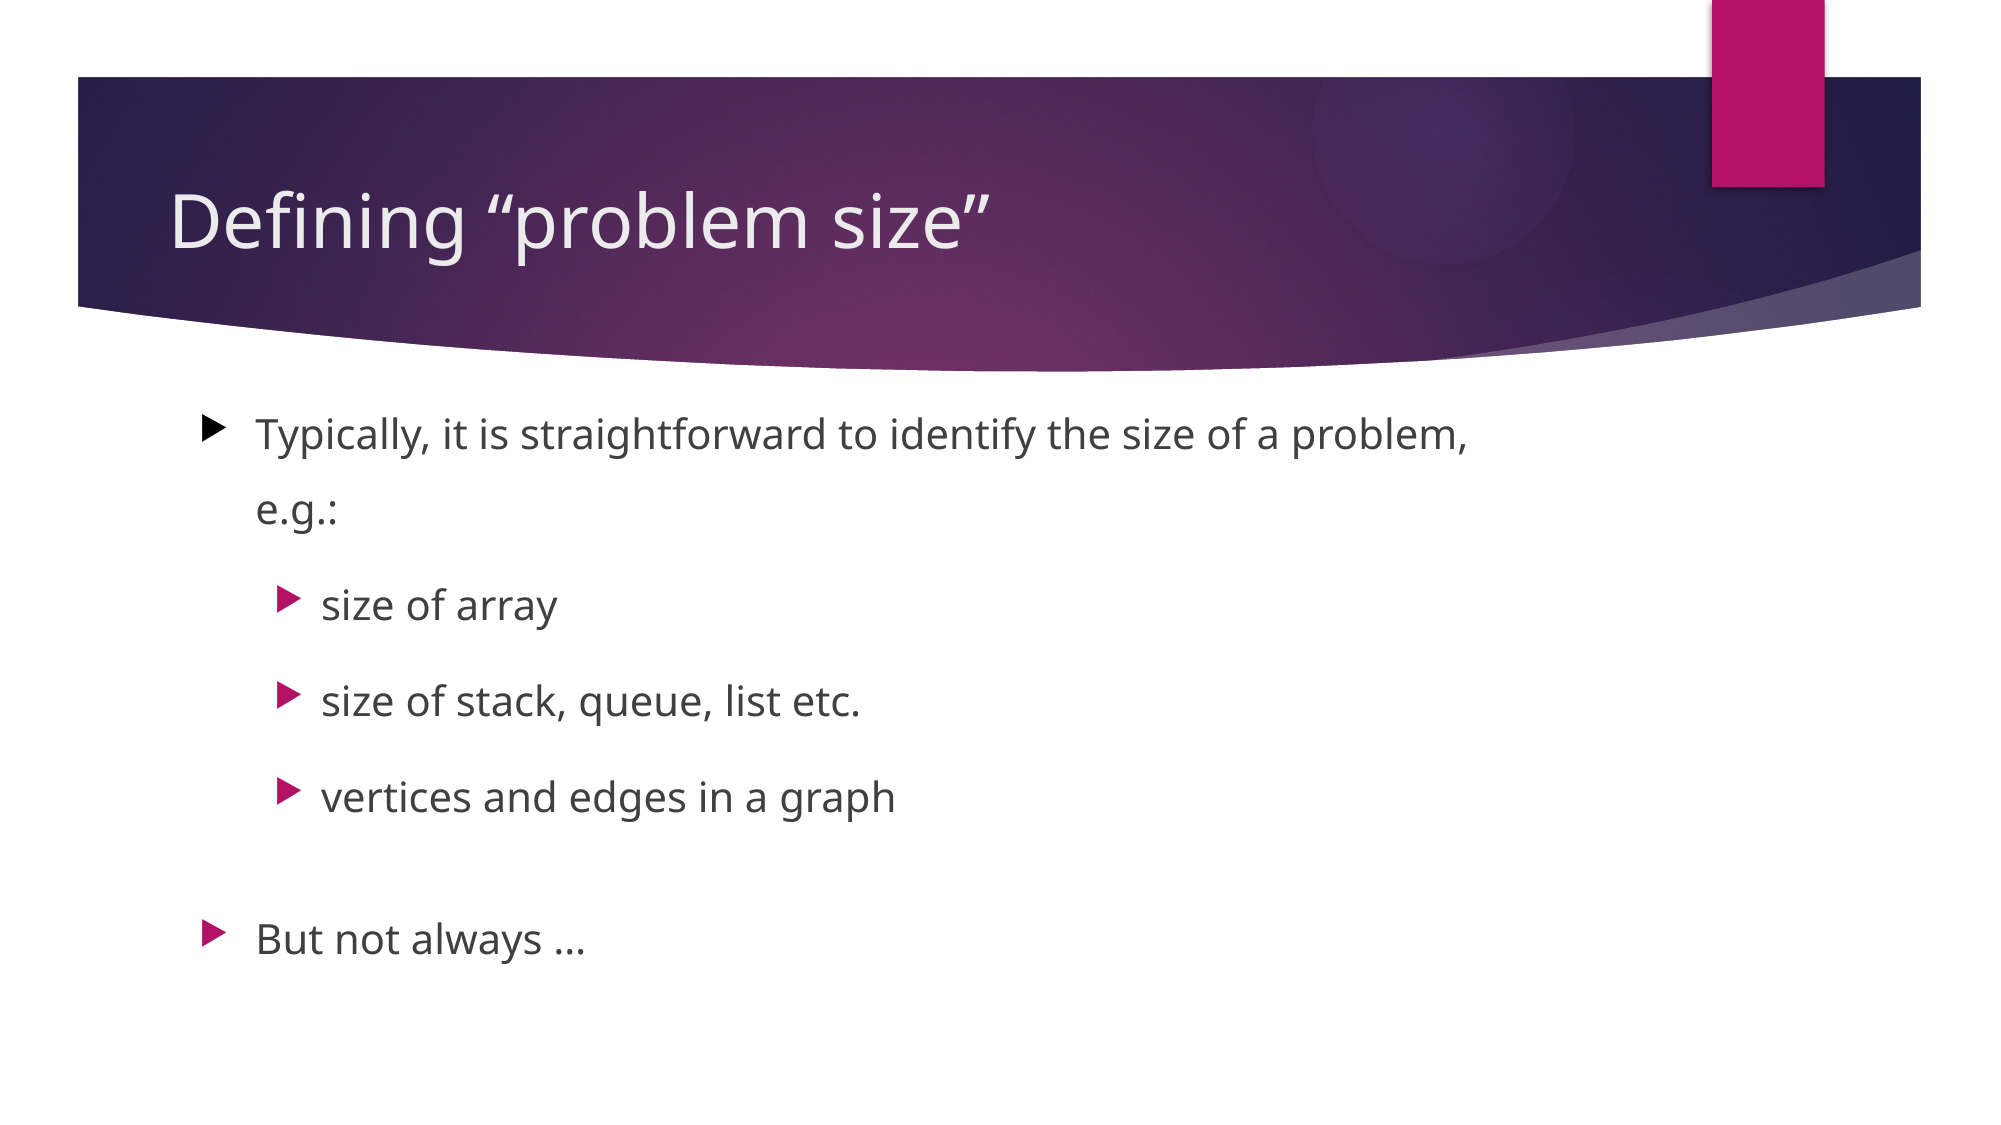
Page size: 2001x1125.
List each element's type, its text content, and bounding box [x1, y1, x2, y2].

title Defining “problem size” [153, 124, 1429, 313]
list Typically, it is straightforward to identify the size of a problem, e.g.: size of array size of stack, queue, list etc. vertices and edges in a graph But not always … [184, 375, 1522, 1125]
